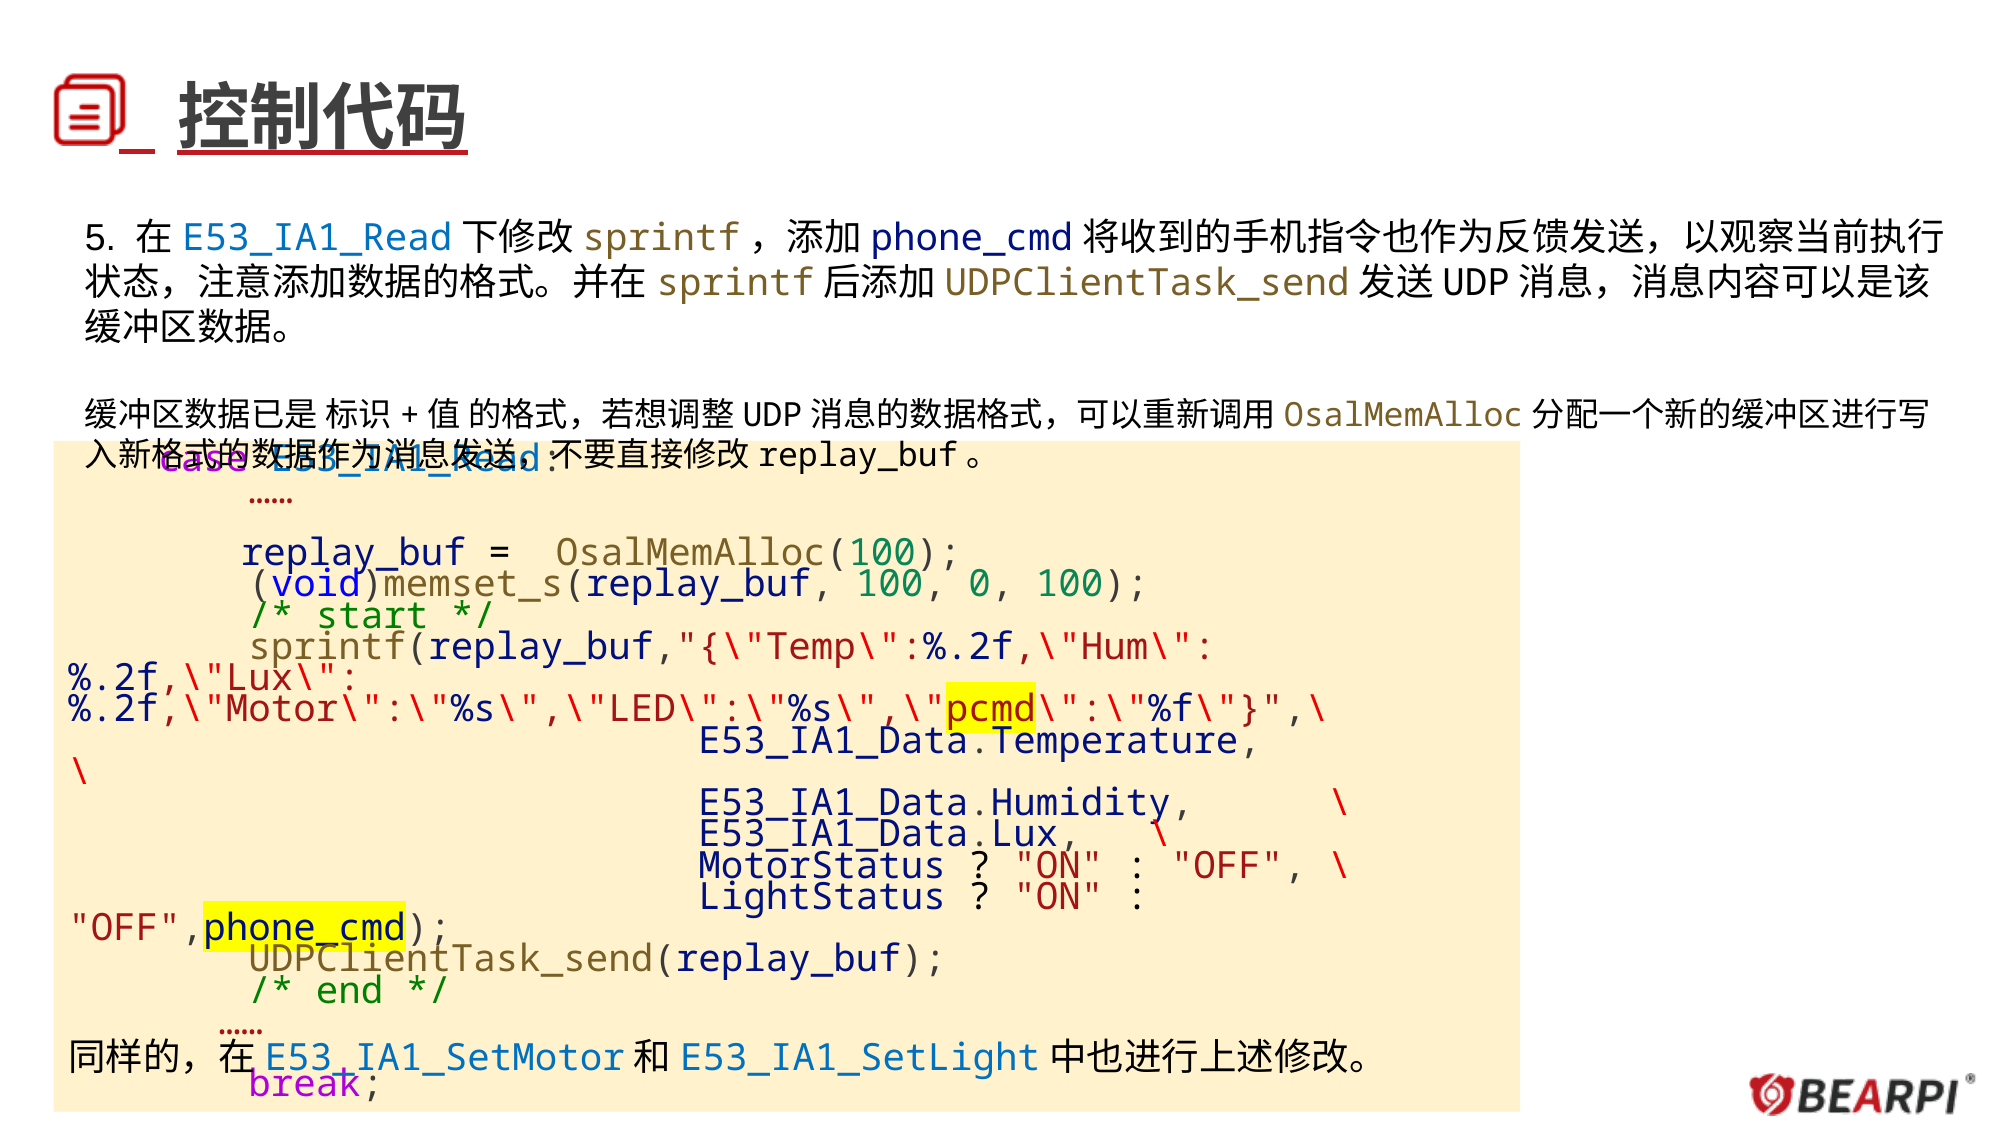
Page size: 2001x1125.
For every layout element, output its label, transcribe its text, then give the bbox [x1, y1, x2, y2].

picture [1749, 1073, 1978, 1116]
text_box 同样的，在E53_IA1_SetMotor和E53_IA1_SetLight中也进行上述修改。 [53, 1025, 1843, 1086]
picture [53, 72, 127, 146]
text_box 控制代码 [0, 72, 1120, 161]
text_box case E53_IA1_Read: …… replay_buf = OsalMemAlloc(100); (void)memset_s(replay_buf, 100, 0, 100); /* start */ sprintf(replay_buf,"{\"Temp\":%.2f,\"Hum\":%.2f,\"Lux\":%.2f,\"Motor\":\"%s\",\"LED\":\"%s\",\"pcmd\":\"%f\"}",\ E53_IA1_Data.Temperature, \ E53_IA1_Data.Humidity, \ E53_IA1_Data.Lux, \ MotorStatus ? "ON" : "OFF", \ LightStatus ? "ON" : "OFF",phone_cmd); UDPClientTask_send(replay_buf); /* end */ …… break; [53, 440, 1521, 1025]
text_box 5. 在E53_IA1_Read下修改sprintf，添加phone_cmd将收到的手机指令也作为反馈发送，以观察当前执行状态，注意添加数据的格式。并在sprintf后添加UDPClientTask_send发送UDP消息，消息内容可以是该缓冲区数据。 缓冲区数据已是 标识+值 的格式，若想调整UDP消息的数据格式，可以重新调用OsalMemAlloc分配一个新的缓冲区进行写入新格式的数据作为消息发送，不要直接修改replay_buf。 [70, 206, 1977, 481]
text_box case E53_IA1_Read: …… replay_buf = OsalMemAlloc(100); (void)memset_s(replay_buf, 100, 0, 100); /* start */ sprintf(replay_buf,"{\"Temp\":%.2f,\"Hum\":%.2f,\"Lux\":%.2f,\"Motor\":\"%s\",\"LED\":\"%s\",\"pcmd\":\"%f\"}",\ E53_IA1_Data.Temperature, \ E53_IA1_Data.Humidity, \ E53_IA1_Data.Lux, \ MotorStatus ? "ON" : "OFF", \ LightStatus ? "ON" : "OFF",phone_cmd); UDPClientTask_send(replay_buf); /* end */ …… break; [53, 1086, 1521, 1112]
